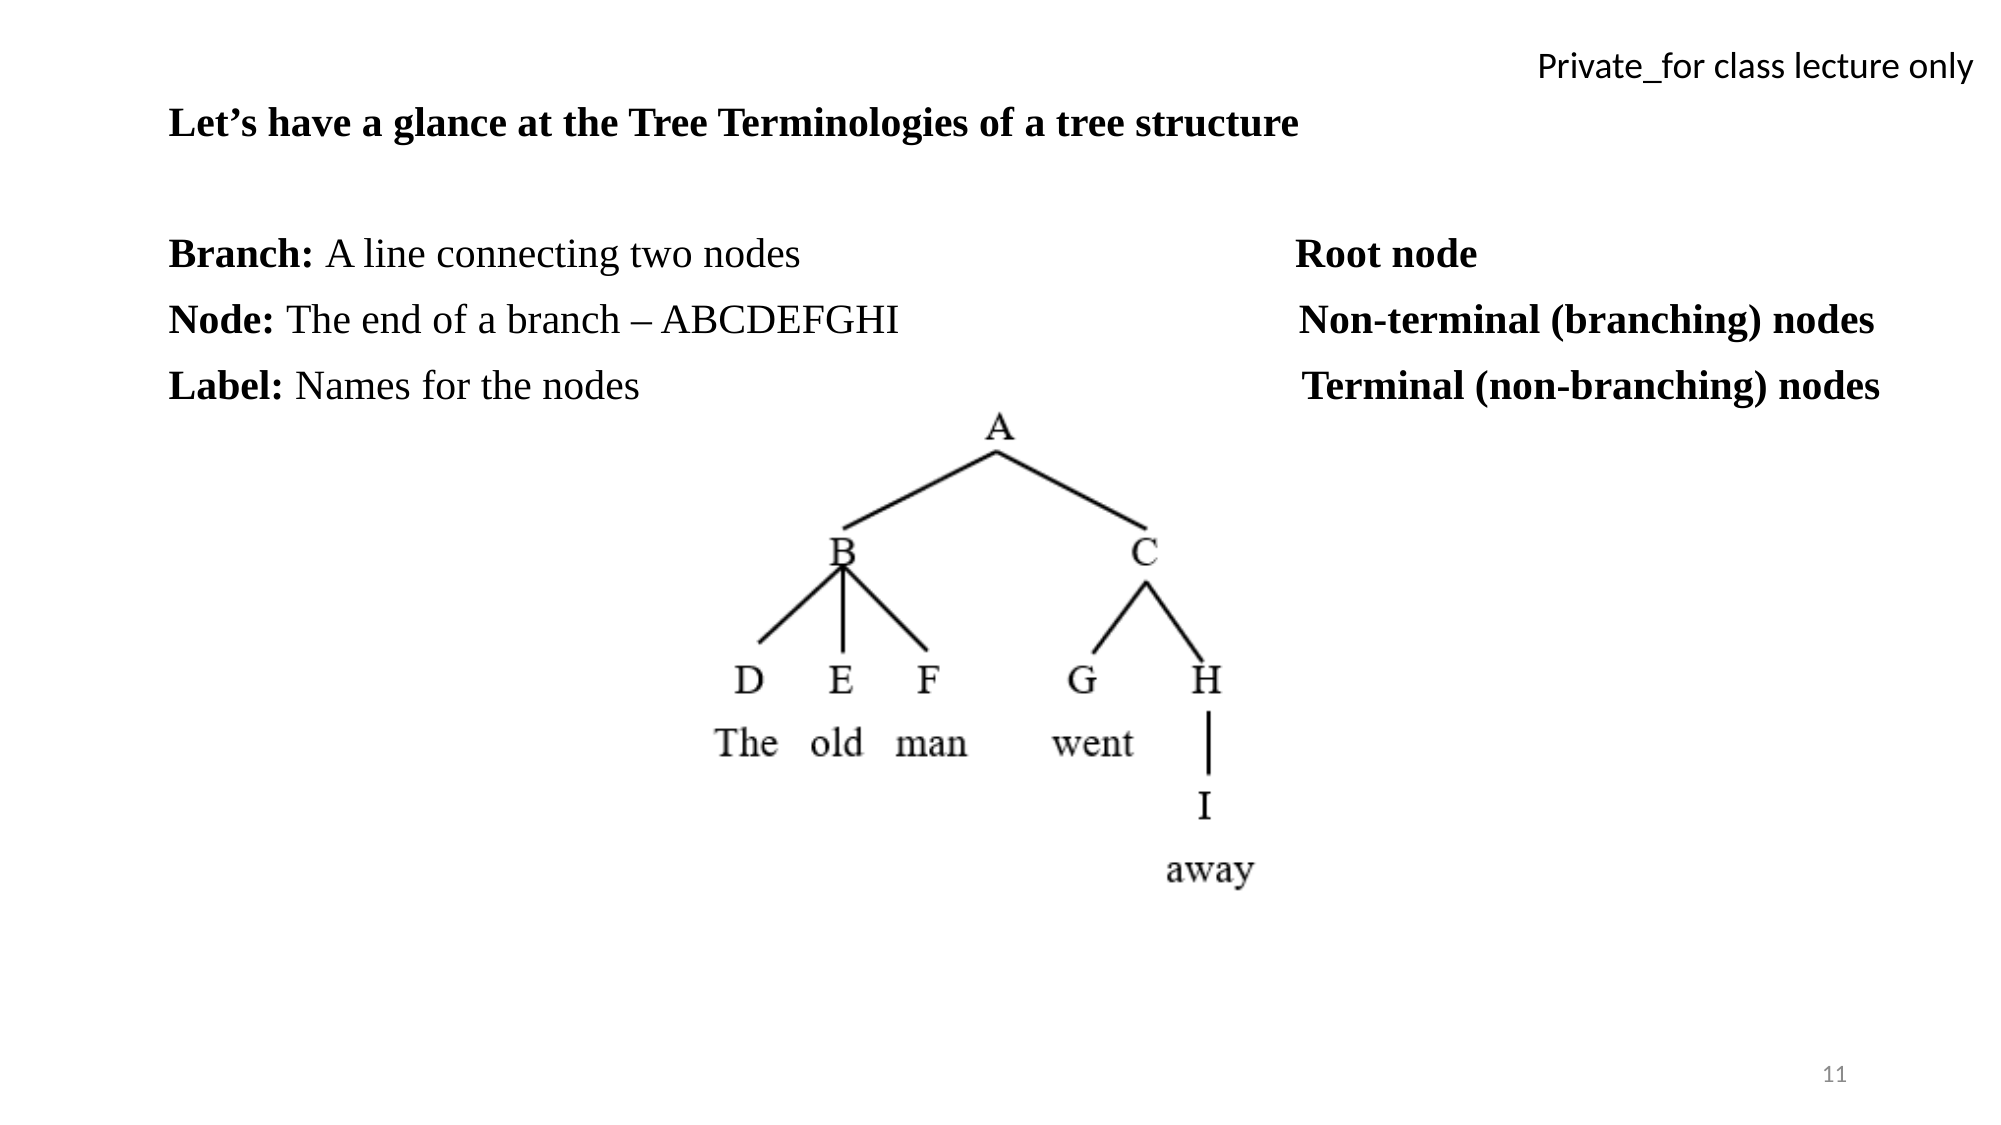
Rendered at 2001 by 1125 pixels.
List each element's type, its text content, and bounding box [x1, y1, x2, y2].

slide_number 11 [1412, 1042, 1863, 1103]
subtitle Let’s have a glance at the Tree Terminologies of a tree structure Branch: A line connecting two nodes Root node Node: The end of a branch – ABCDEFGHI Non-terminal (branching) nodes Label: Names for the nodes Terminal (non-branching) nodes [153, 92, 1988, 1043]
picture [698, 385, 1274, 920]
